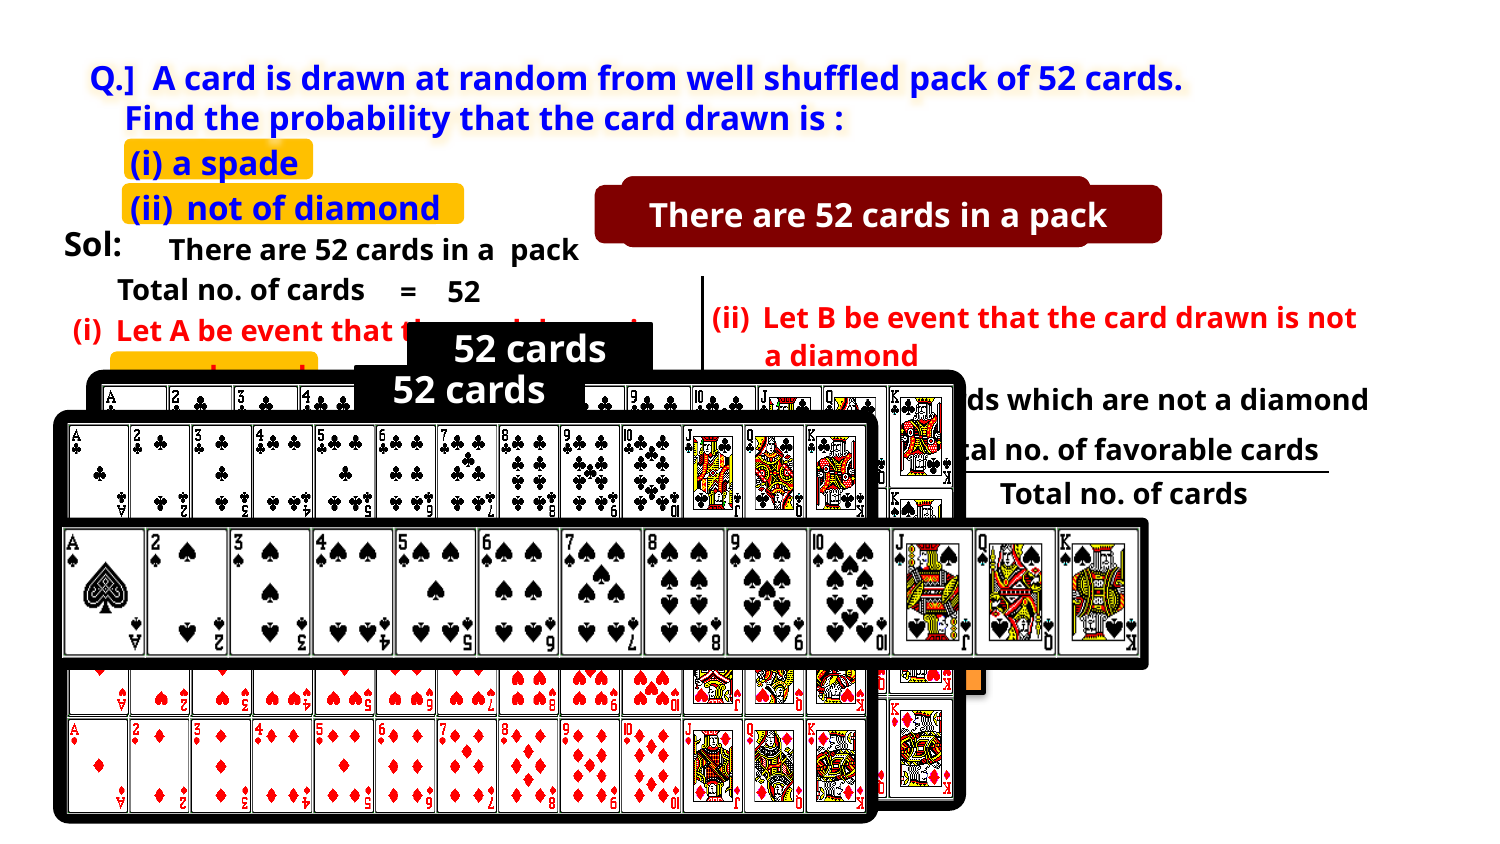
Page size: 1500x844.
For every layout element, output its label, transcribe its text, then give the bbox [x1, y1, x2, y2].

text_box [52, 517, 1149, 671]
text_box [52, 366, 879, 517]
text_box a diamond [749, 312, 1388, 356]
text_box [85, 323, 967, 516]
text_box There are 52 cards in a pack [593, 239, 1163, 246]
text_box There are 52 cards in a pack [153, 239, 746, 274]
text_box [58, 285, 731, 365]
text_box (ii) [697, 275, 747, 322]
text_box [74, 49, 1292, 229]
text_box Sol: [48, 215, 145, 271]
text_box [102, 245, 521, 284]
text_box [882, 678, 967, 812]
text_box [971, 678, 985, 693]
text_box Let B be event that the card drawn is not [747, 274, 1434, 342]
text_box There are 39 cards which are not a diamond [970, 356, 1470, 424]
text_box Probability of event B is [624, 246, 1088, 250]
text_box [52, 677, 879, 824]
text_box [970, 423, 1347, 520]
